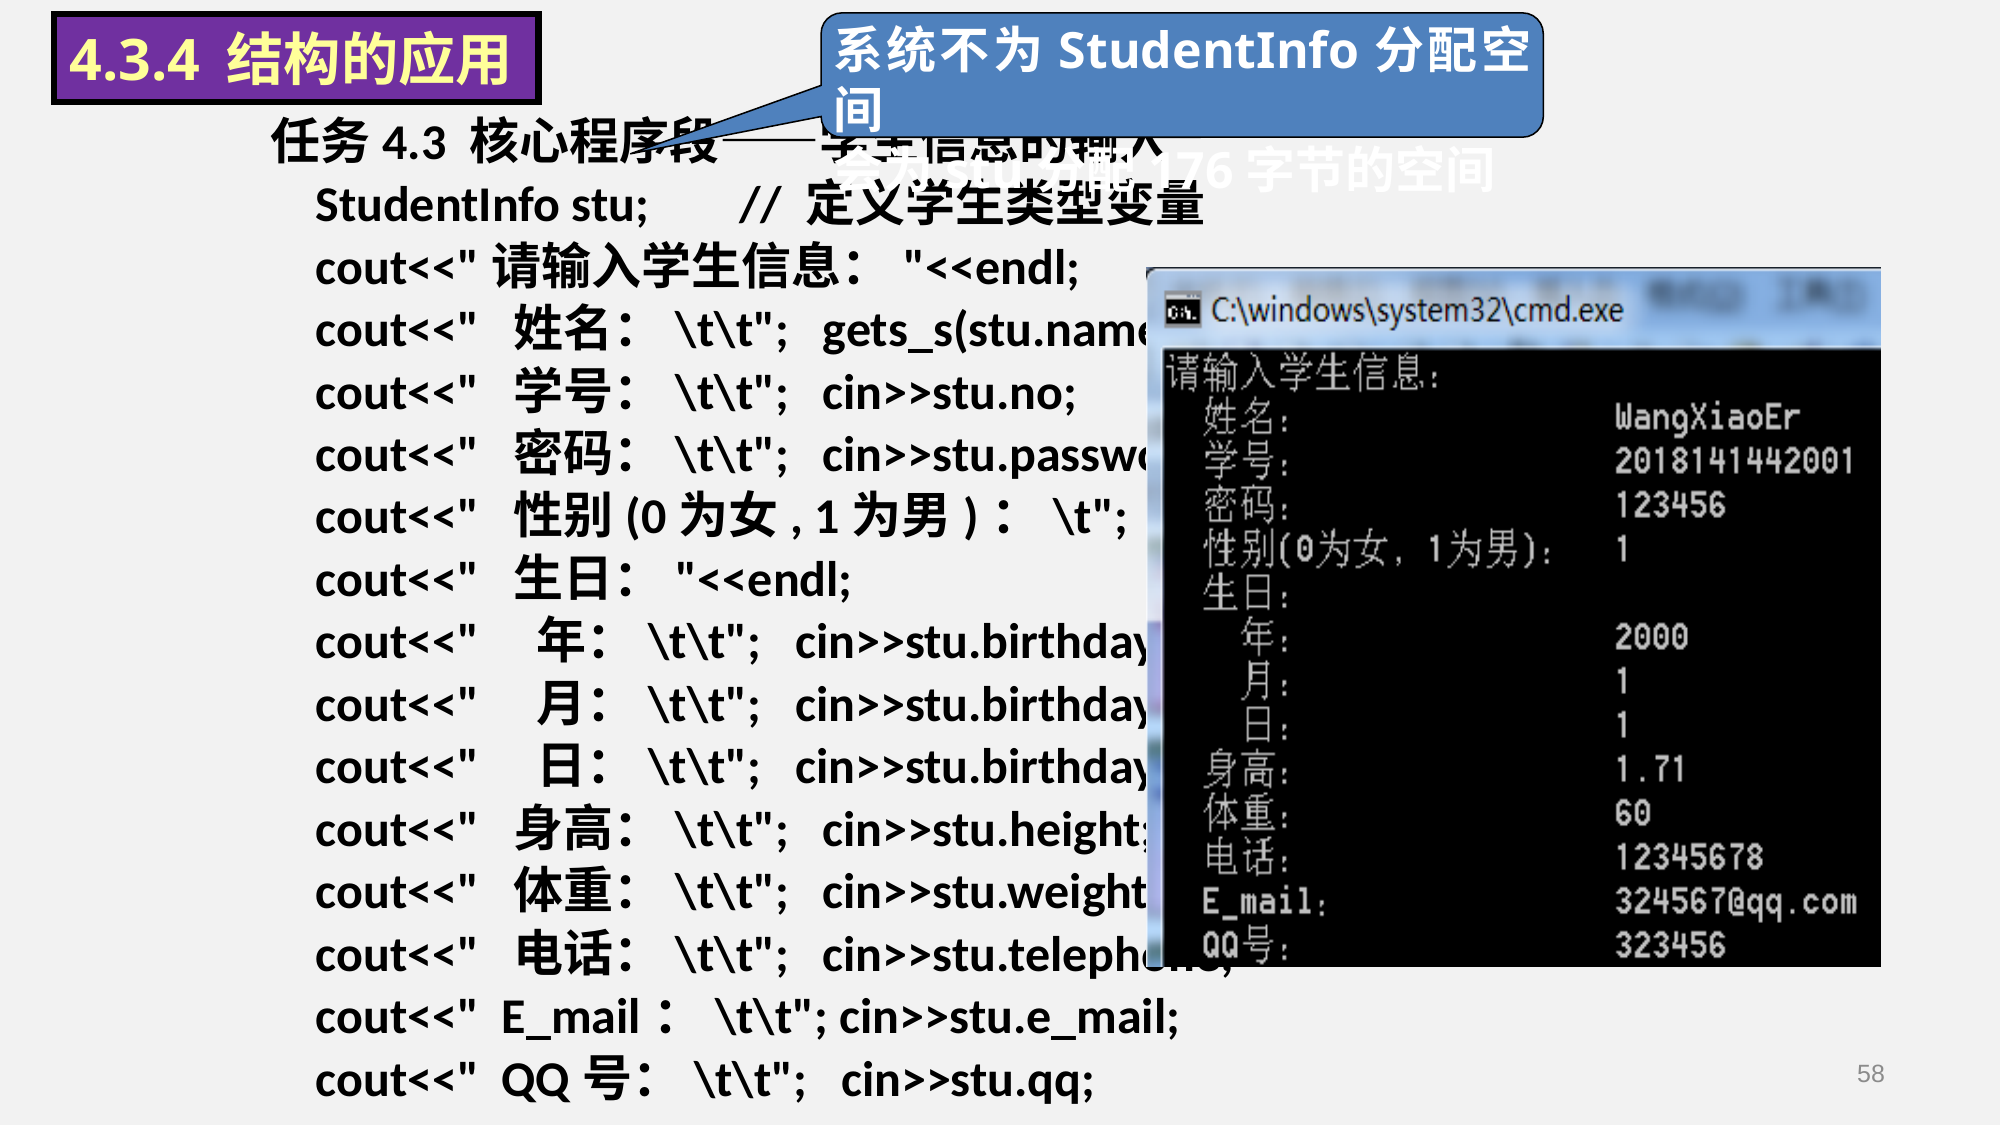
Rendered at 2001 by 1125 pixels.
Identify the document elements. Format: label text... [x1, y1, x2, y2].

text_box 系统不为StudentInfo分配空间 会为stu分配176字节的空间 [630, 12, 1544, 154]
picture [1146, 266, 1882, 968]
title 4.3.4 结构的应用 [54, 14, 539, 102]
slide_number 58 [1433, 1042, 1900, 1103]
text_box 任务4.3 核心程序段——学生信息的输入 StudentInfo stu; // 定义学生类型变量 cout<<"请输入学生信息："<<endl; cout<<" 姓名：\t\t"; gets_s(stu.name); cout<<" 学号：\t\t"; cin>>stu.no; cout<<" 密码：\t\t"; cin>>stu.password; cout<<" 性别(0为女, 1为男)：\t"; cin>>stu.sexy; cout<<" 生日："<<endl; cout<<" 年：\t\t"; cin>>stu.birthday.year; cout<<" 月：\t\t"; cin>>stu.birthday.month; cout<<" 日：\t\t"; cin>>stu.birthday.day; cout<<" 身高：\t\t"; cin>>stu.height; cout<<" 体重：\t\t"; cin>>stu.weight; cout<<" 电话：\t\t"; cin>>stu.telephone; cout<<" E_mail：\t\t"; cin>>stu.e_mail; cout<<" QQ号：\t\t"; cin>>stu.qq; [255, 101, 1669, 1114]
